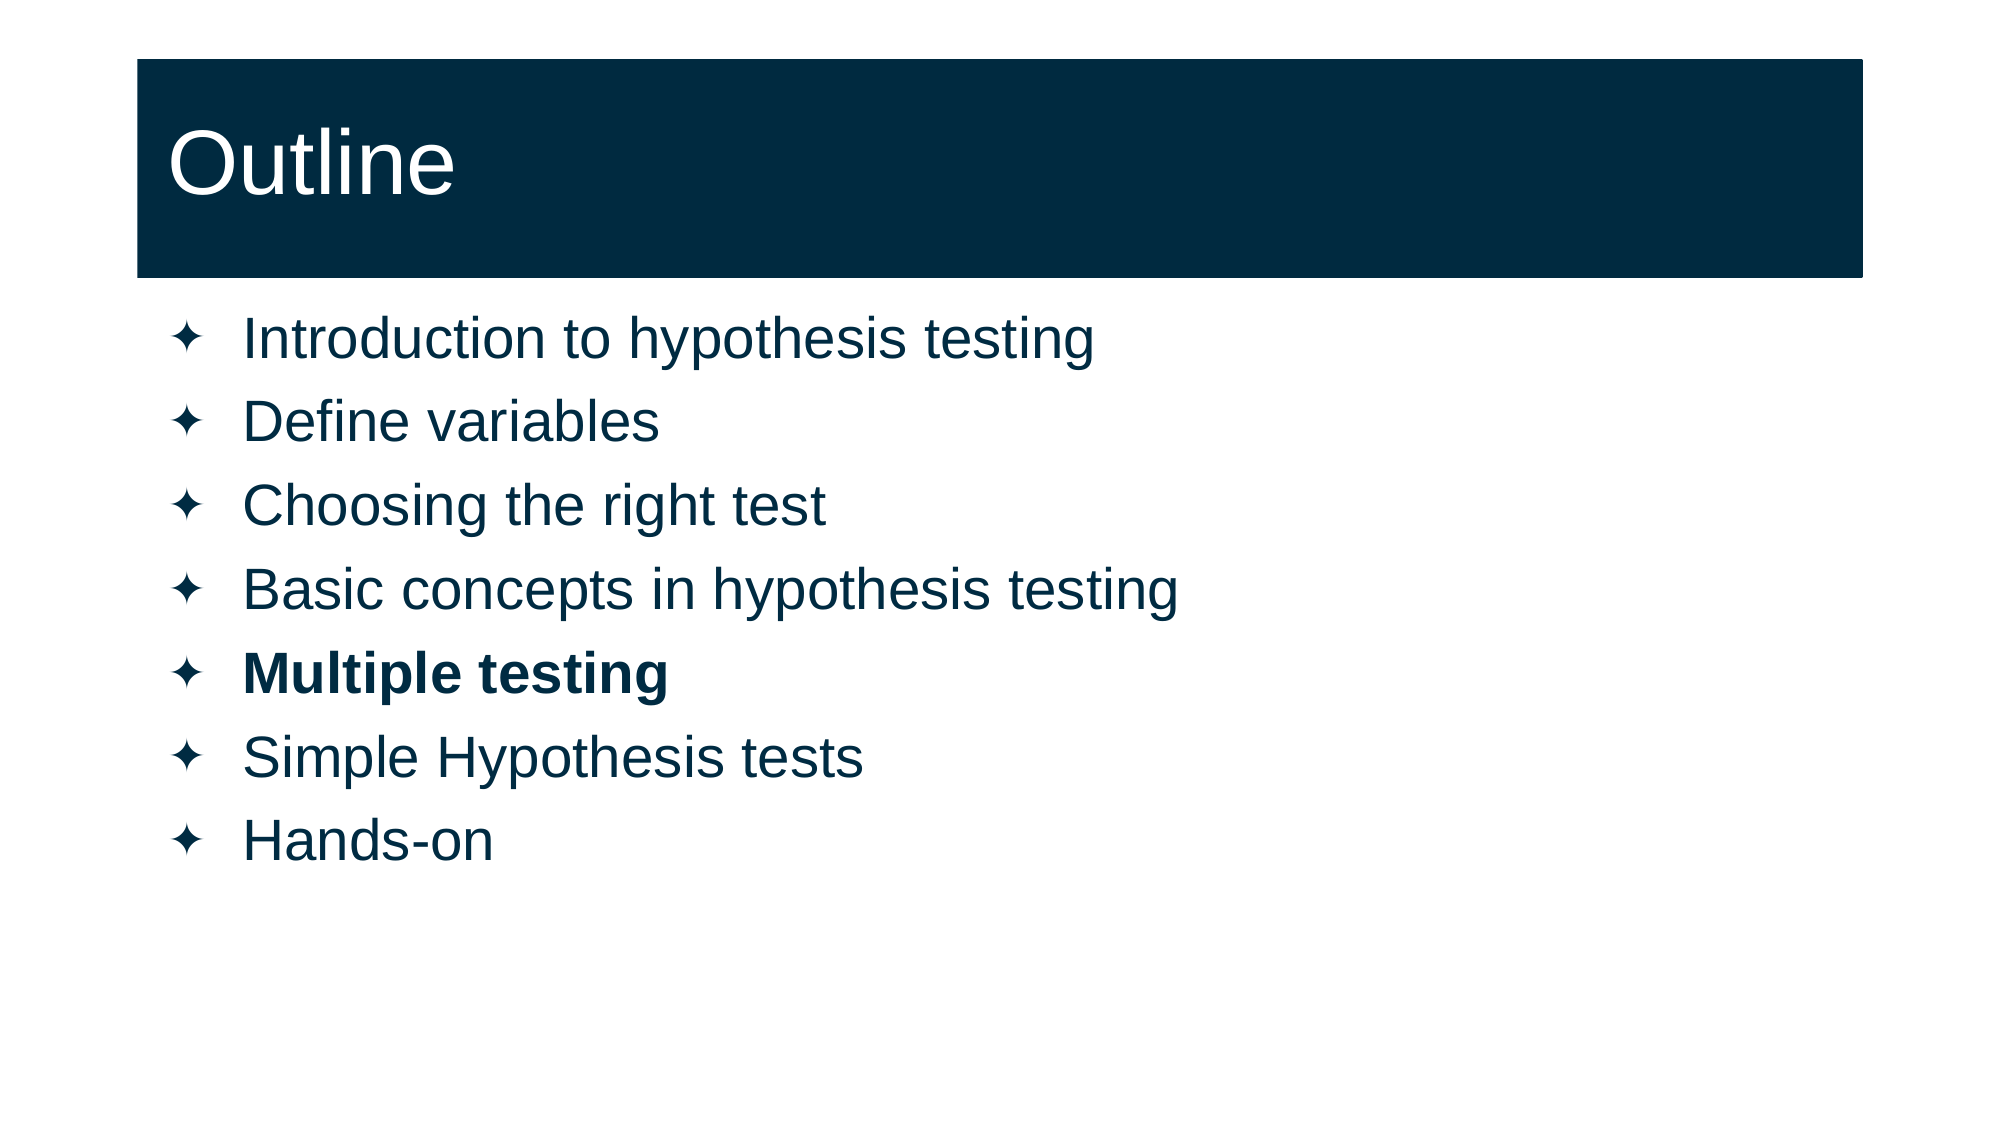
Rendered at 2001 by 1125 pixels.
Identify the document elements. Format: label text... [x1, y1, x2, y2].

title Outline [137, 59, 1863, 278]
list Introduction to hypothesis testing Define variables Choosing the right test Basic concepts in hypothesis testing Multiple testing Simple Hypothesis tests Hands-on [137, 307, 1863, 880]
